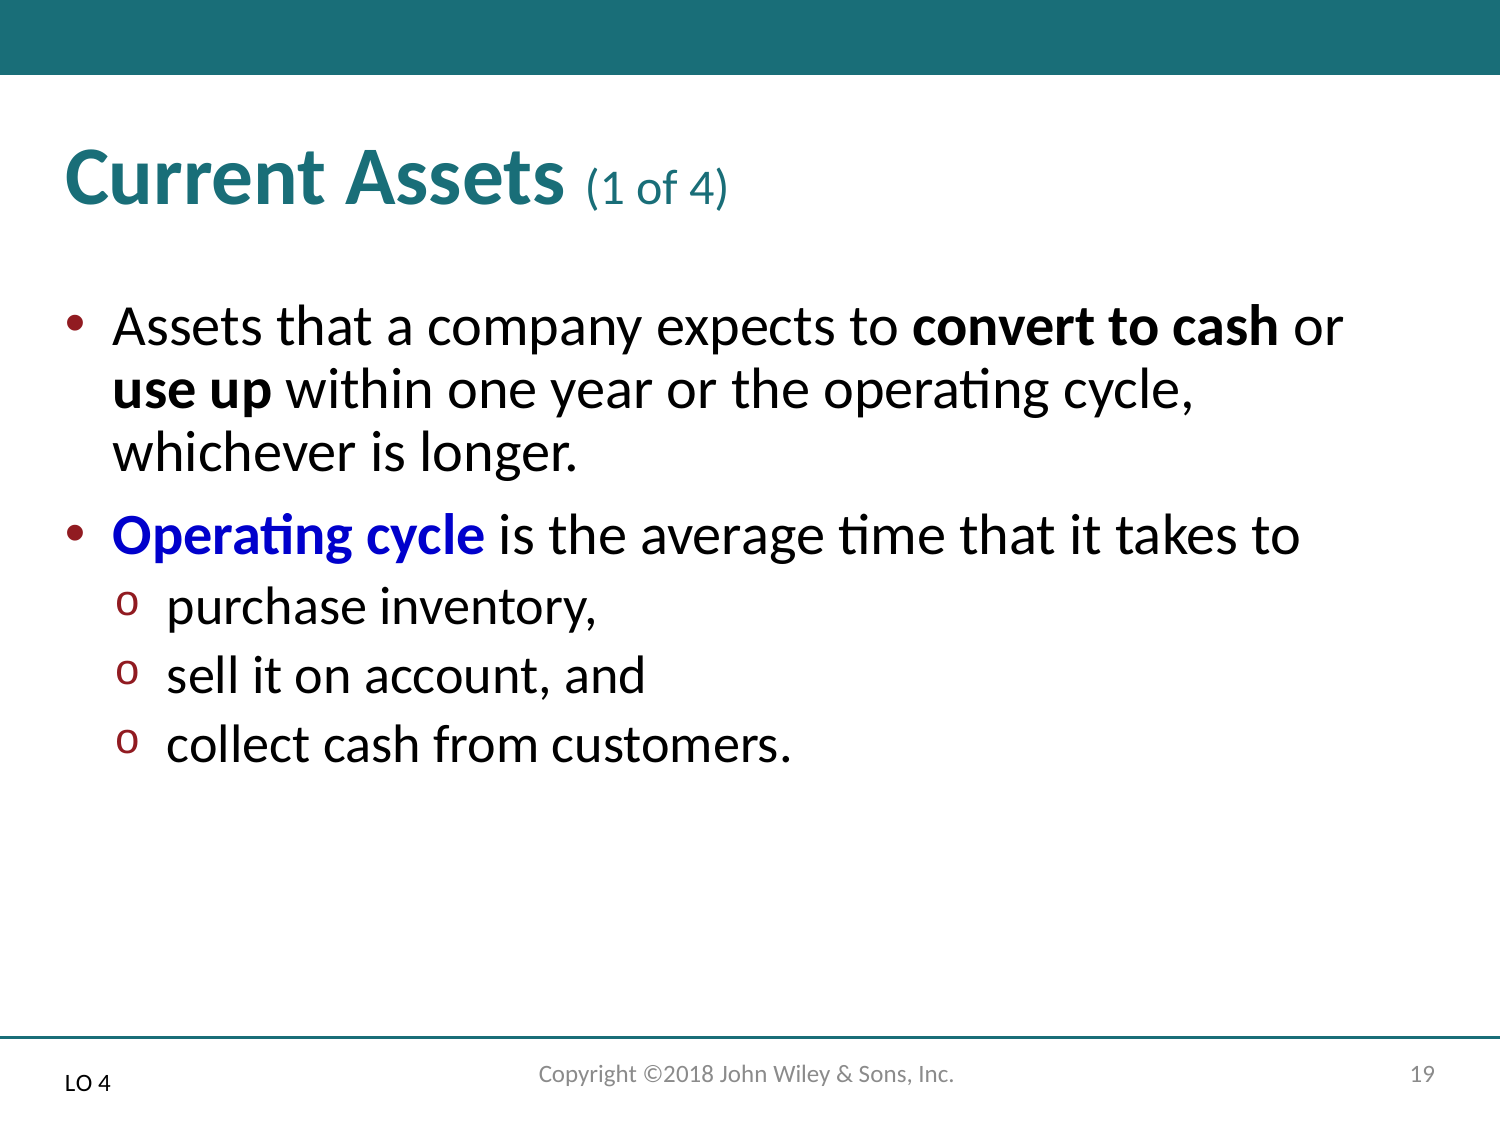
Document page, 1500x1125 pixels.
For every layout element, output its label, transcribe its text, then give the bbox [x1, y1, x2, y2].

footer Copyright ©2018 John Wiley & Sons, Inc. [496, 1042, 1004, 1103]
list Assets that a company expects to convert to cash or use up within one year or the operating cycle, whichever is longer. Operating cycle is the average time that it takes to purchase inventory, sell it on account, and collect cash from customers. [50, 287, 1450, 800]
list L O 4 [50, 1062, 200, 1103]
title Current Assets (1 of 4) [50, 125, 1450, 238]
slide_number 19 [1059, 1042, 1450, 1103]
